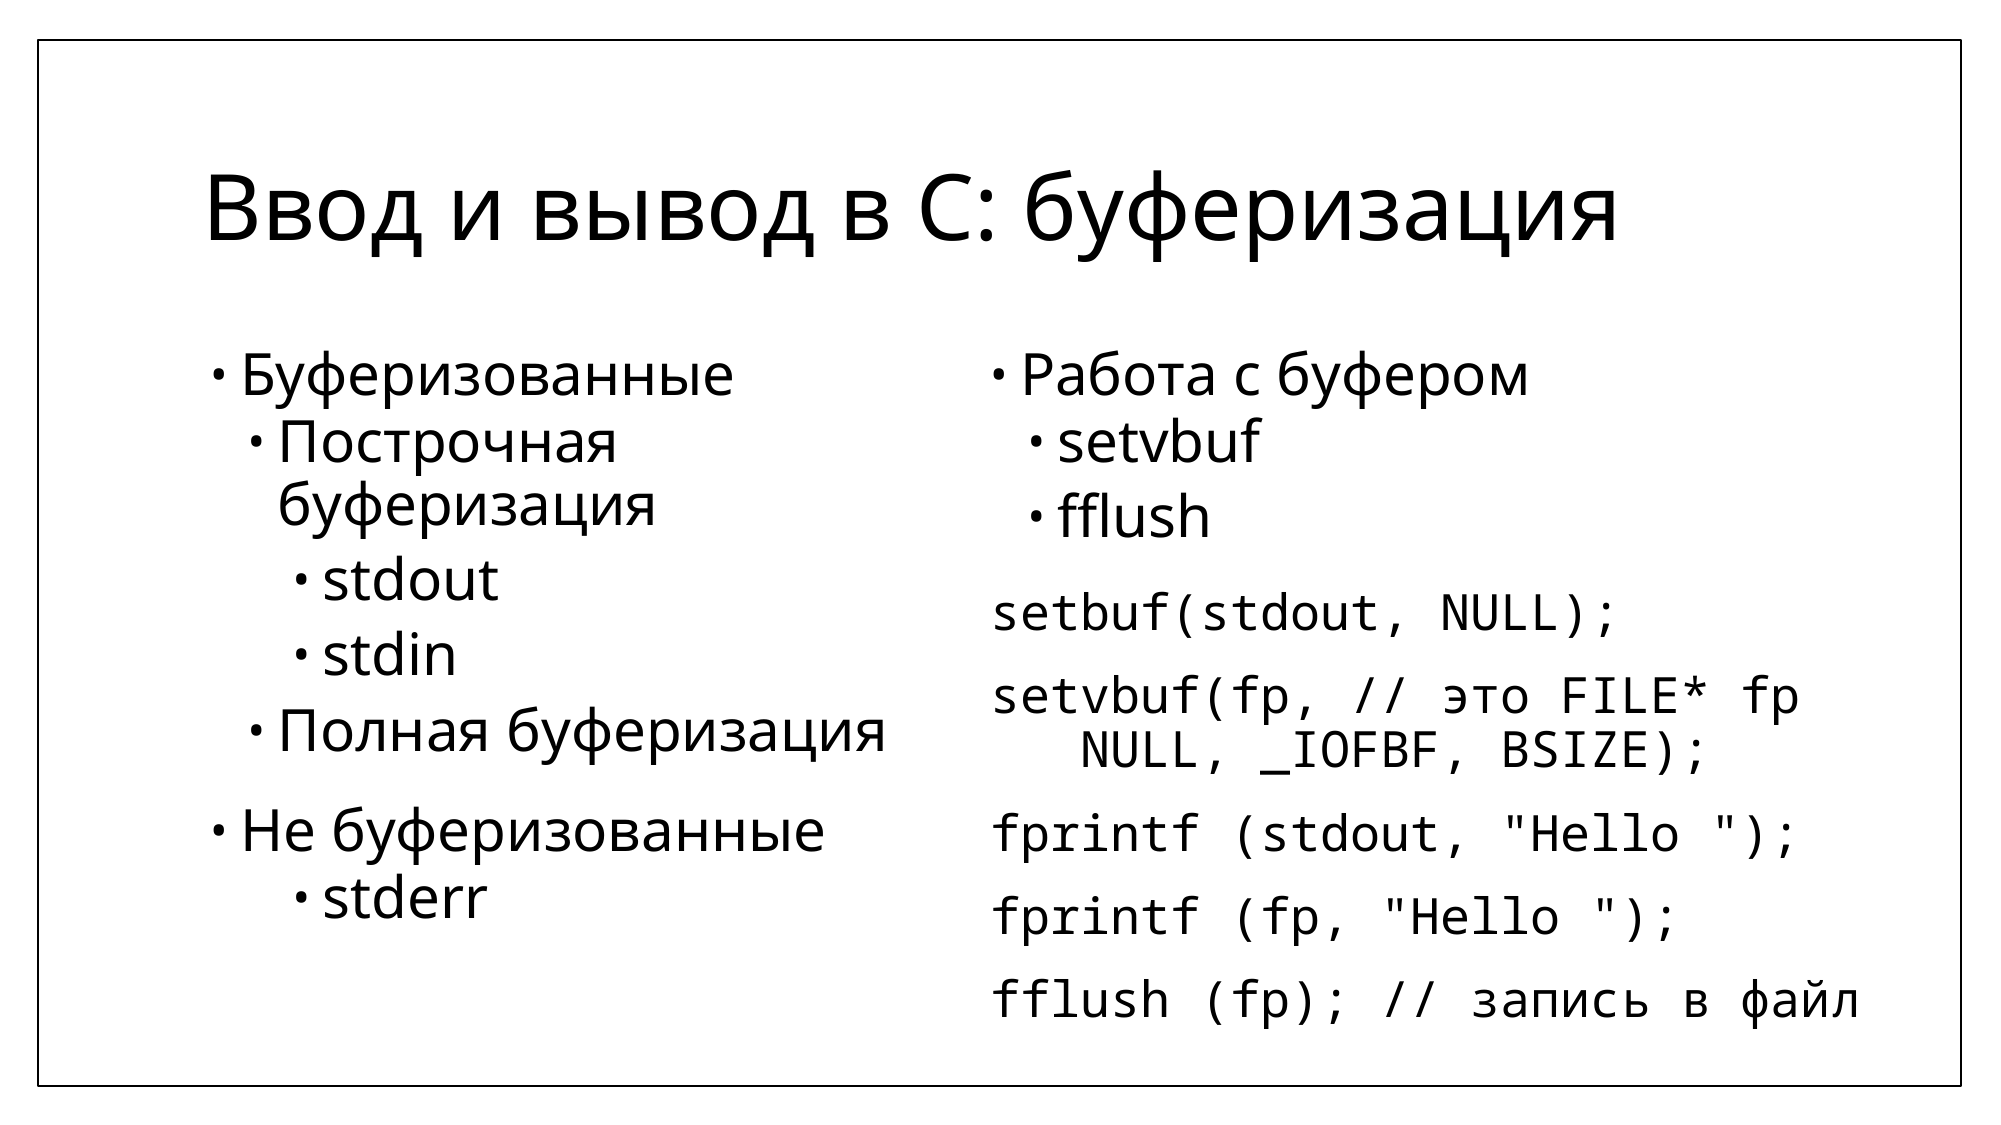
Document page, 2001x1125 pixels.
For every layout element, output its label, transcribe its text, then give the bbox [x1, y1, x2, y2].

title Ввод и вывод в C: буферизация [187, 99, 1808, 323]
list Буферизованные Построчная буферизация stdout stdin Полная буферизация Не буферизованные stderr [187, 337, 967, 998]
list Работа с буфером setvbuf fflush setbuf(stdout, NULL); setvbuf(fp, // это FILE* fp NULL, _IOFBF, BSIZE); fprintf (stdout, "Hello "); fprintf (fp, "Hello "); fflush (fp); // запись в файл [967, 337, 1950, 1080]
